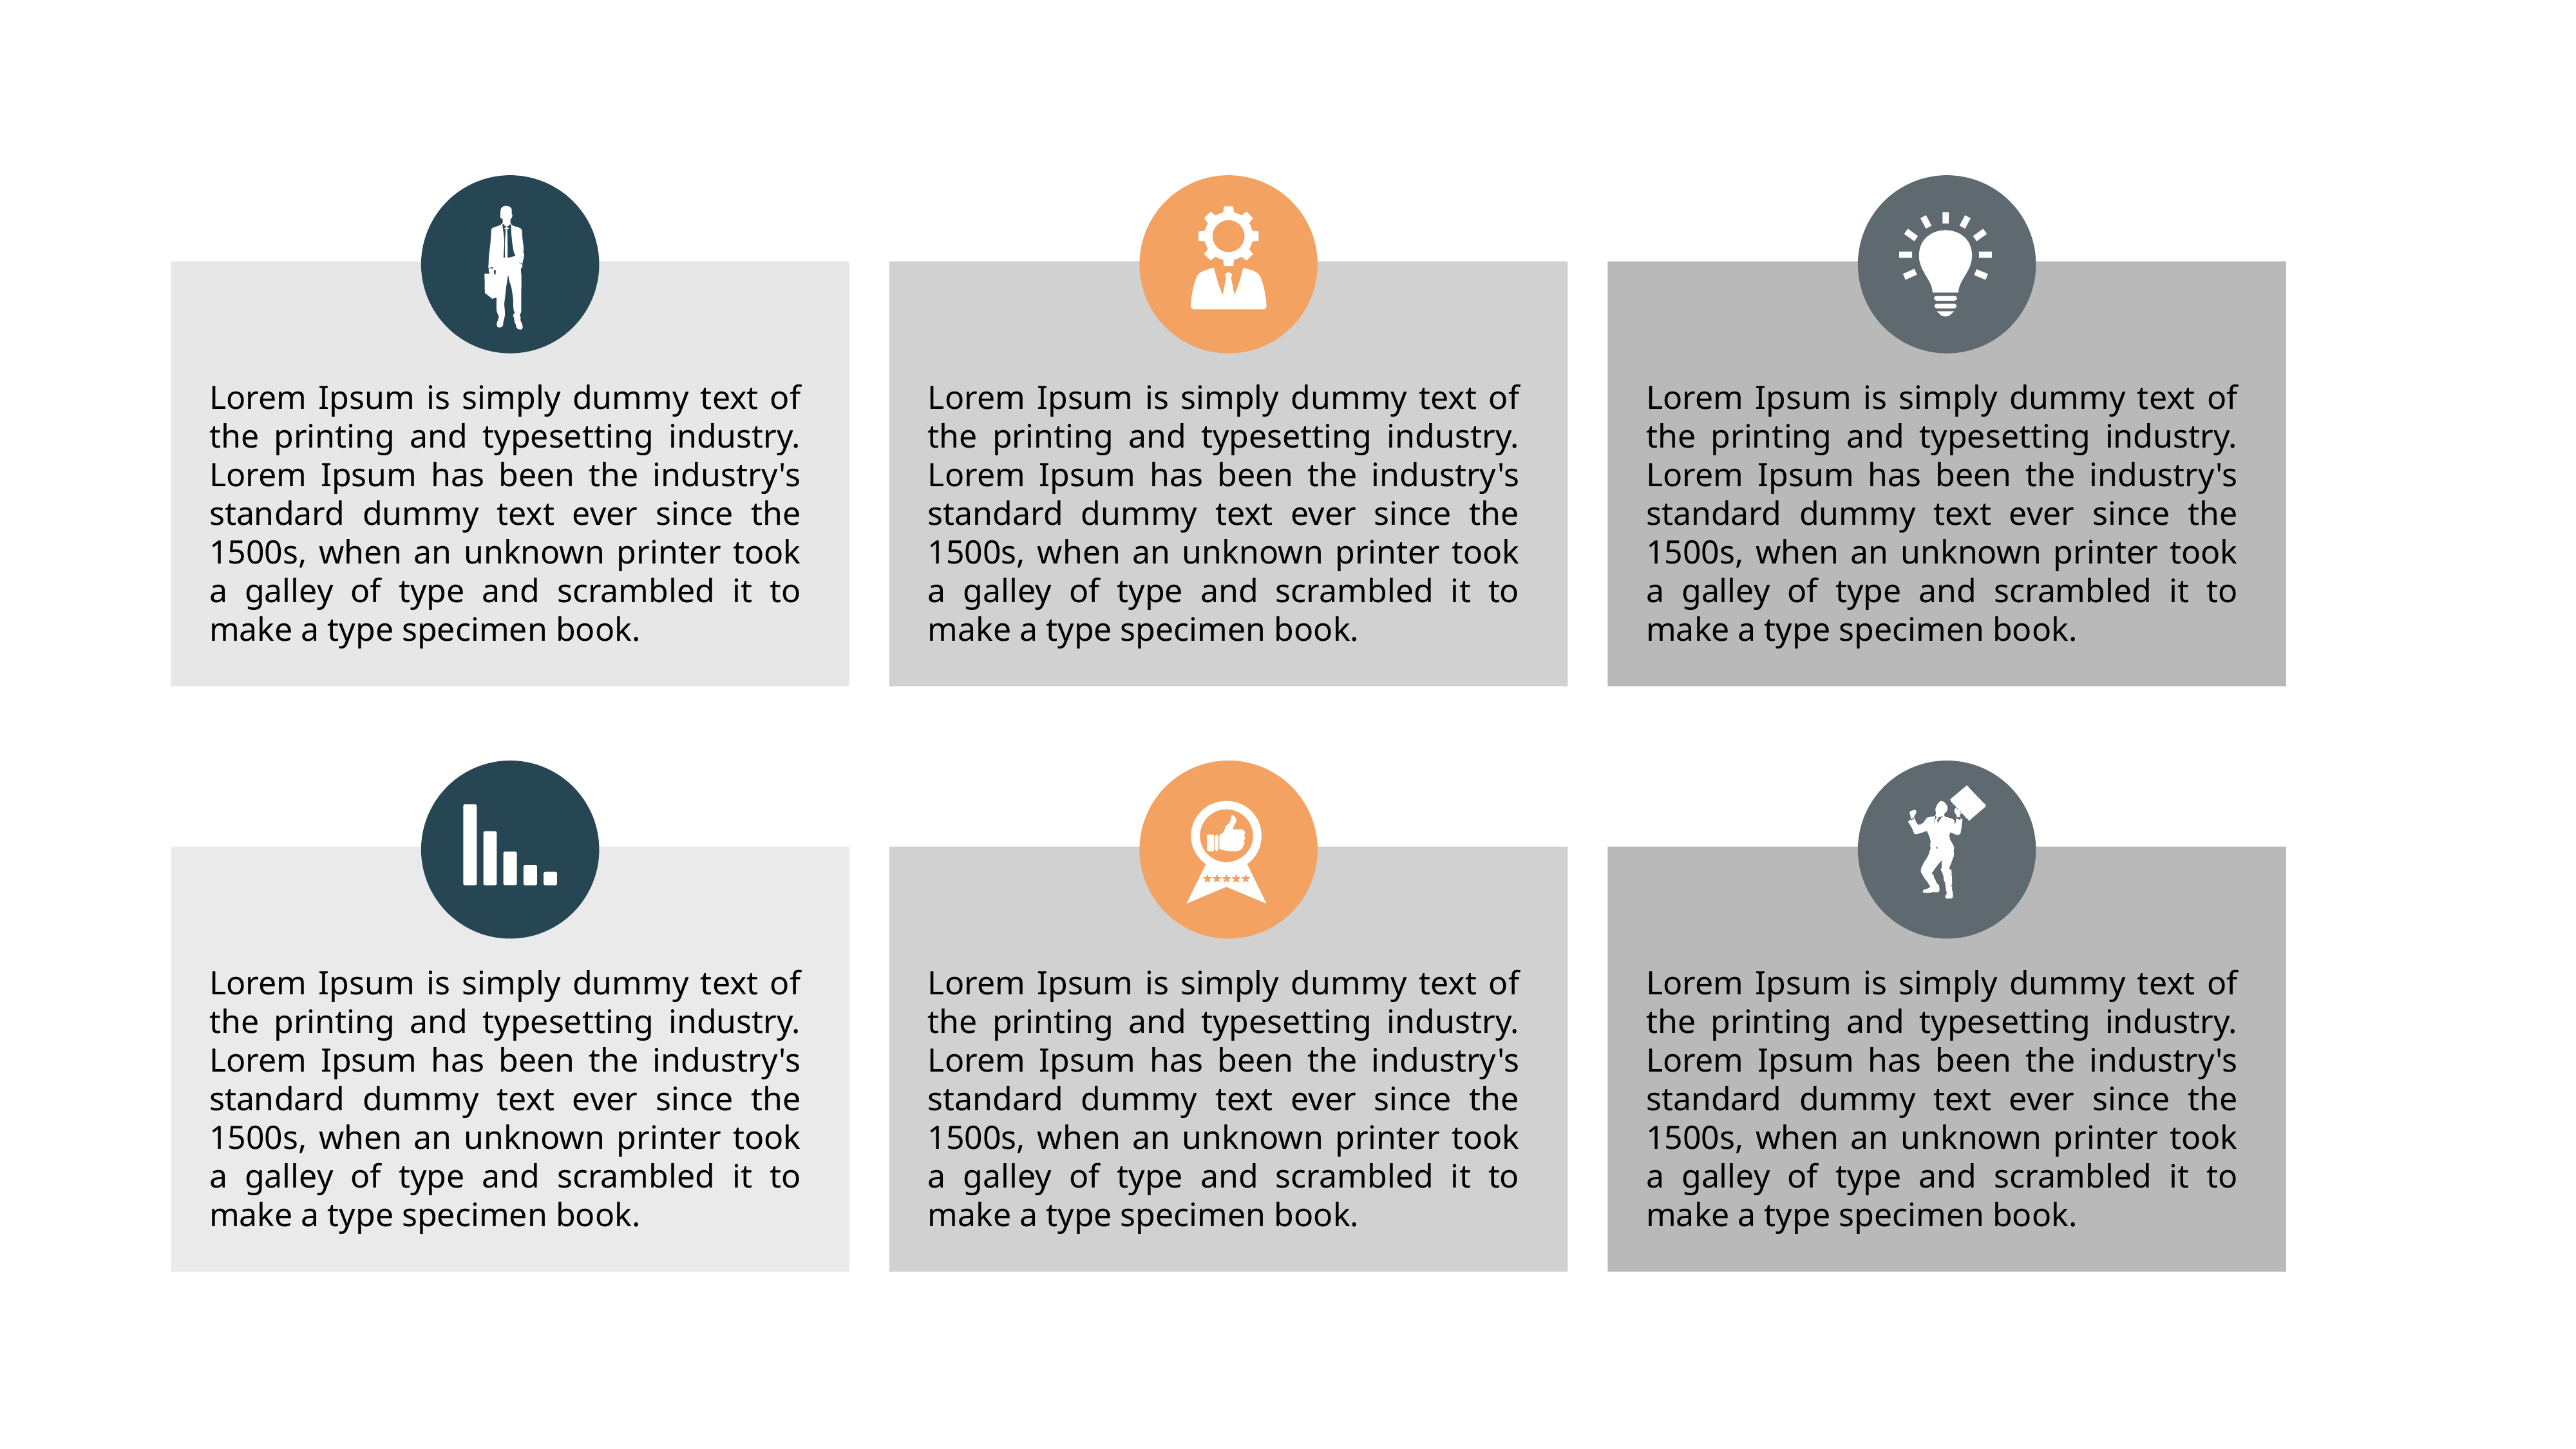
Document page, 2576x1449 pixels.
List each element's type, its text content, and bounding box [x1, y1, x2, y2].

text_box [1186, 800, 1267, 904]
text_box Lorem Ipsum is simply dummy text of the printing and typesetting industry. Lorem Ipsum has been the industry's standard dummy text ever since the 1500s, when an unknown printer took a galley of type and scrambled it to make a type specimen book. [1607, 846, 2286, 1272]
text_box [1138, 174, 1320, 355]
text_box Lorem Ipsum is simply dummy text of the printing and typesetting industry. Lorem Ipsum has been the industry's standard dummy text ever since the 1500s, when an unknown printer took a galley of type and scrambled it to make a type specimen book. [171, 846, 849, 1272]
text_box [1942, 212, 1949, 224]
text_box [1973, 229, 1987, 242]
text_box [1902, 269, 1917, 280]
text_box [419, 759, 601, 940]
text_box [1856, 759, 2038, 940]
text_box [1934, 303, 1957, 308]
text_box [1918, 230, 1973, 293]
text_box [1937, 311, 1955, 317]
text_box Lorem Ipsum is simply dummy text of the printing and typesetting industry. Lorem Ipsum has been the industry's standard dummy text ever since the 1500s, when an unknown printer took a galley of type and scrambled it to make a type specimen book. [1607, 261, 2286, 687]
text_box Lorem Ipsum is simply dummy text of the printing and typesetting industry. Lorem Ipsum has been the industry's standard dummy text ever since the 1500s, when an unknown printer took a galley of type and scrambled it to make a type specimen book. [889, 846, 1568, 1272]
text_box [1974, 269, 1988, 280]
text_box [1899, 251, 1913, 258]
text_box [1934, 296, 1957, 301]
text_box [484, 205, 524, 330]
text_box Lorem Ipsum is simply dummy text of the printing and typesetting industry. Lorem Ipsum has been the industry's standard dummy text ever since the 1500s, when an unknown printer took a galley of type and scrambled it to make a type specimen book. [171, 261, 849, 687]
text_box [1856, 174, 2038, 355]
text_box [1198, 206, 1259, 267]
text_box Lorem Ipsum is simply dummy text of the printing and typesetting industry. Lorem Ipsum has been the industry's standard dummy text ever since the 1500s, when an unknown printer took a galley of type and scrambled it to make a type specimen book. [889, 261, 1568, 687]
text_box [1959, 215, 1971, 229]
text_box [1978, 251, 1992, 258]
text_box [1138, 759, 1320, 940]
text_box [1190, 267, 1267, 310]
text_box [1920, 215, 1932, 229]
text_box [463, 804, 558, 886]
text_box [419, 174, 601, 355]
text_box [1904, 229, 1918, 242]
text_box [1908, 786, 1986, 899]
